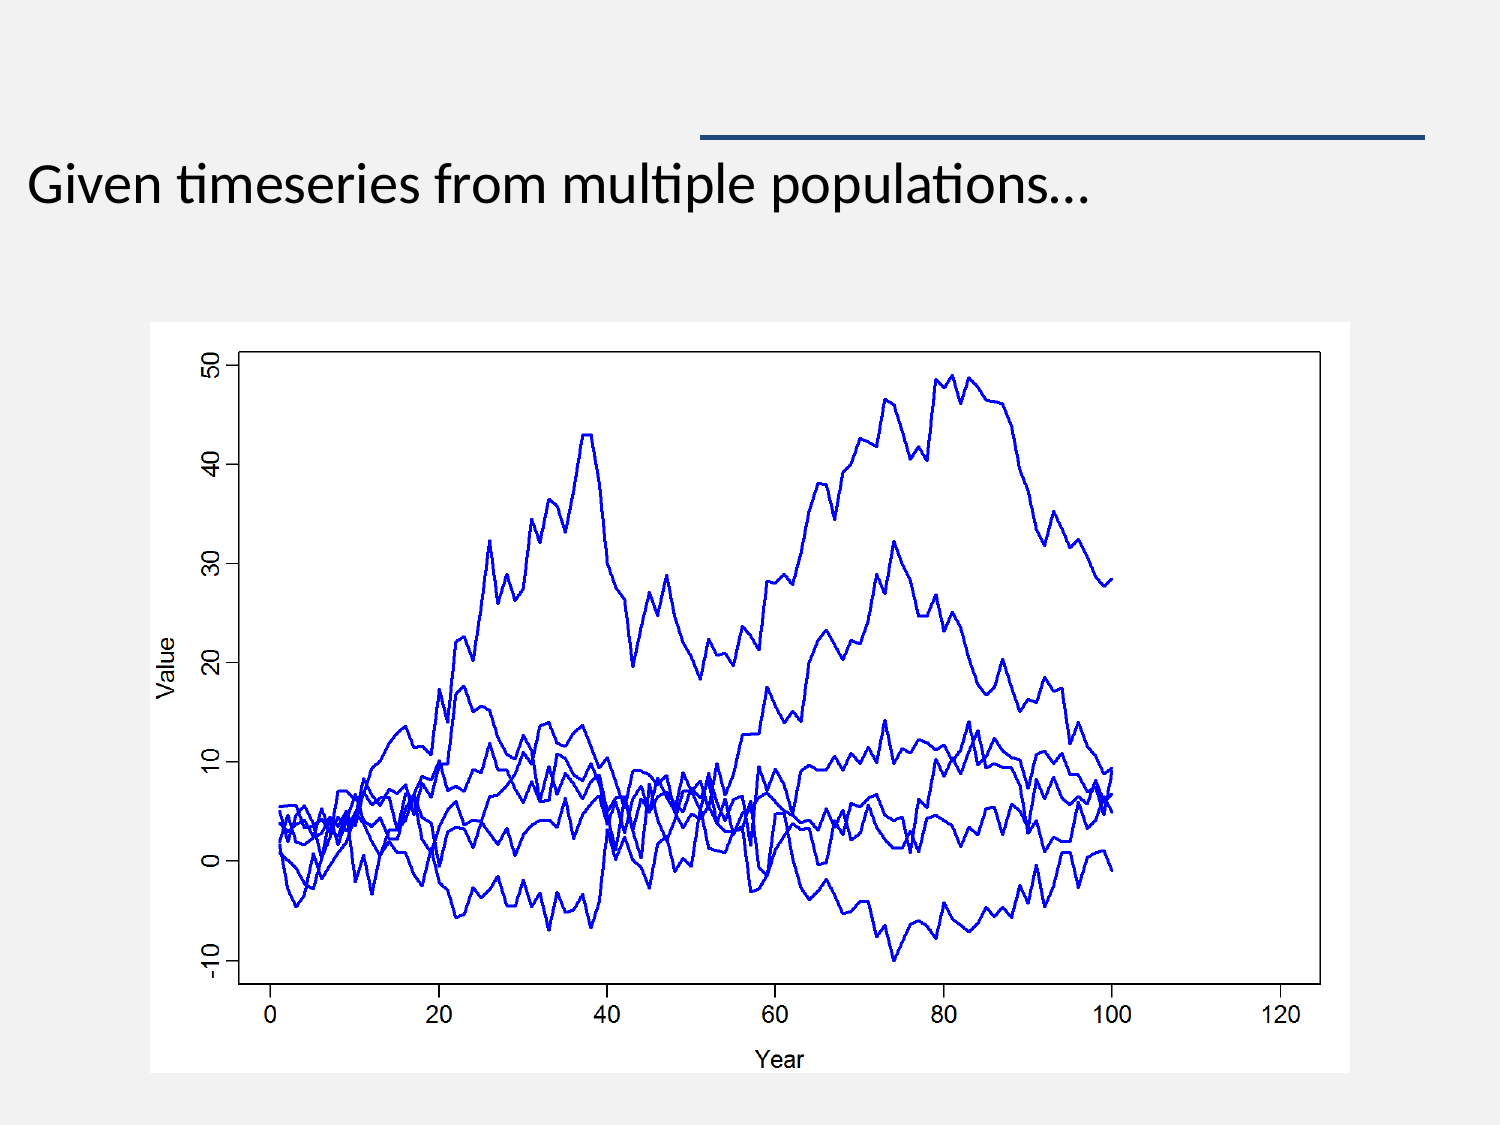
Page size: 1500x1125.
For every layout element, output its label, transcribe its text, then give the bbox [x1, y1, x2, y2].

list Given timeseries from multiple populations… [12, 137, 1488, 1113]
picture [149, 322, 1351, 1073]
